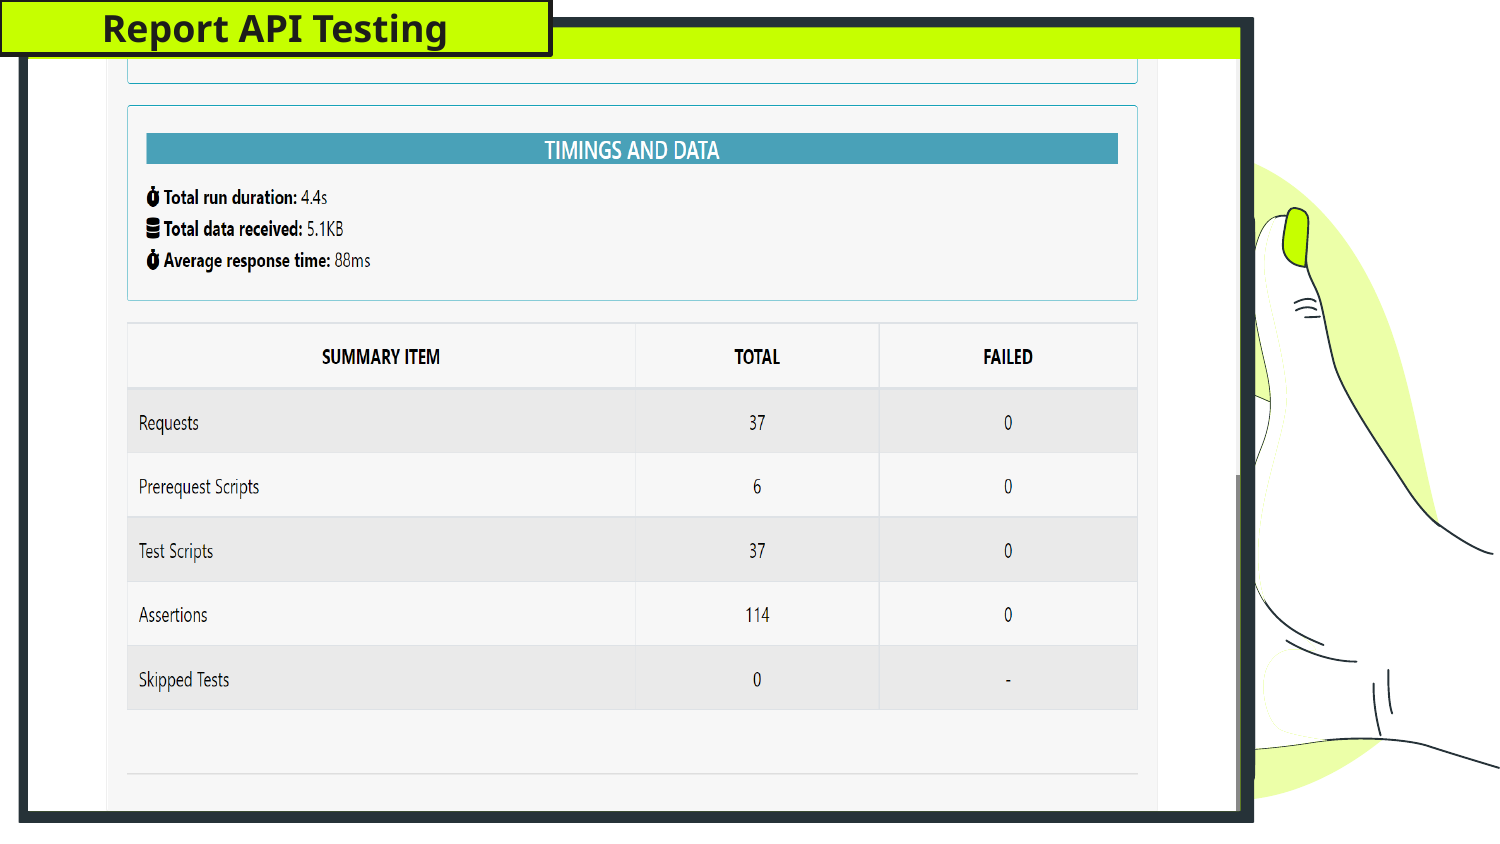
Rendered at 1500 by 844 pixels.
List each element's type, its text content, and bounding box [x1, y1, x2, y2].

text_box Report API Testing [0, 0, 551, 55]
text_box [18, 16, 1500, 824]
picture [27, 58, 1240, 812]
